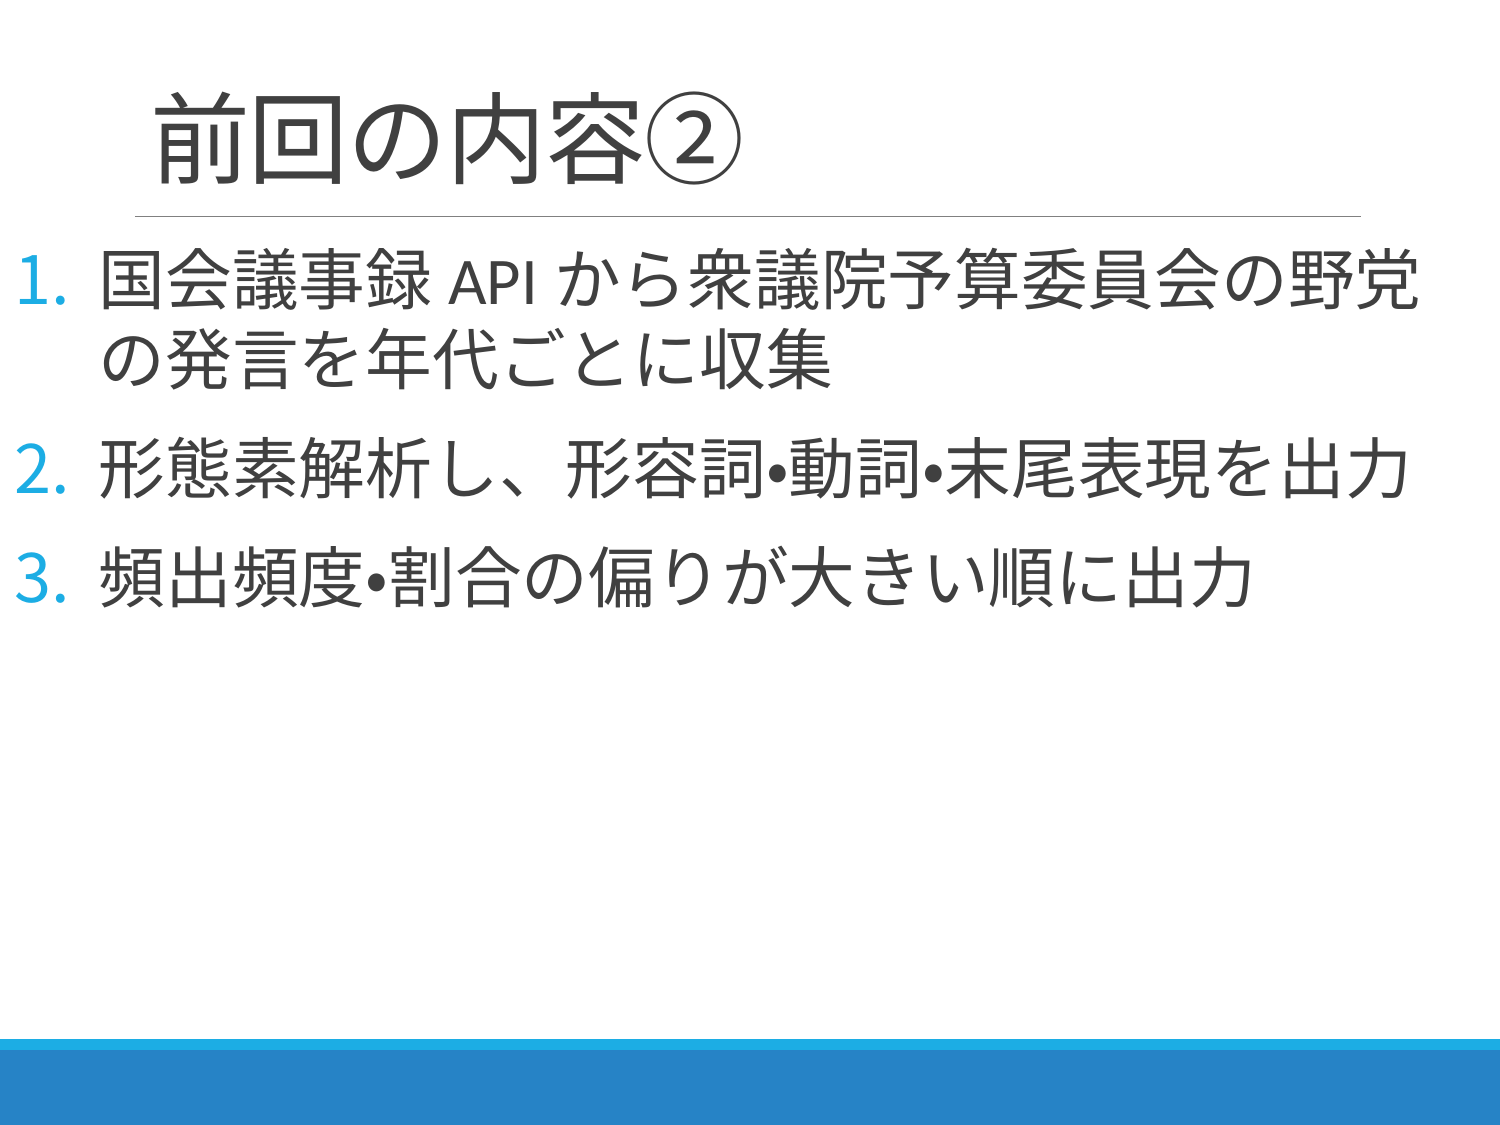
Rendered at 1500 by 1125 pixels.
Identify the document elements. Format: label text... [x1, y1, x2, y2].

list 国会議事録APIから衆議院予算委員会の野党の発言を年代ごとに収集 形態素解析し、形容詞・動詞・末尾表現を出力 頻出頻度・割合の偏りが大きい順に出力 [14, 230, 1461, 963]
title 前回の内容② [135, 47, 1373, 205]
